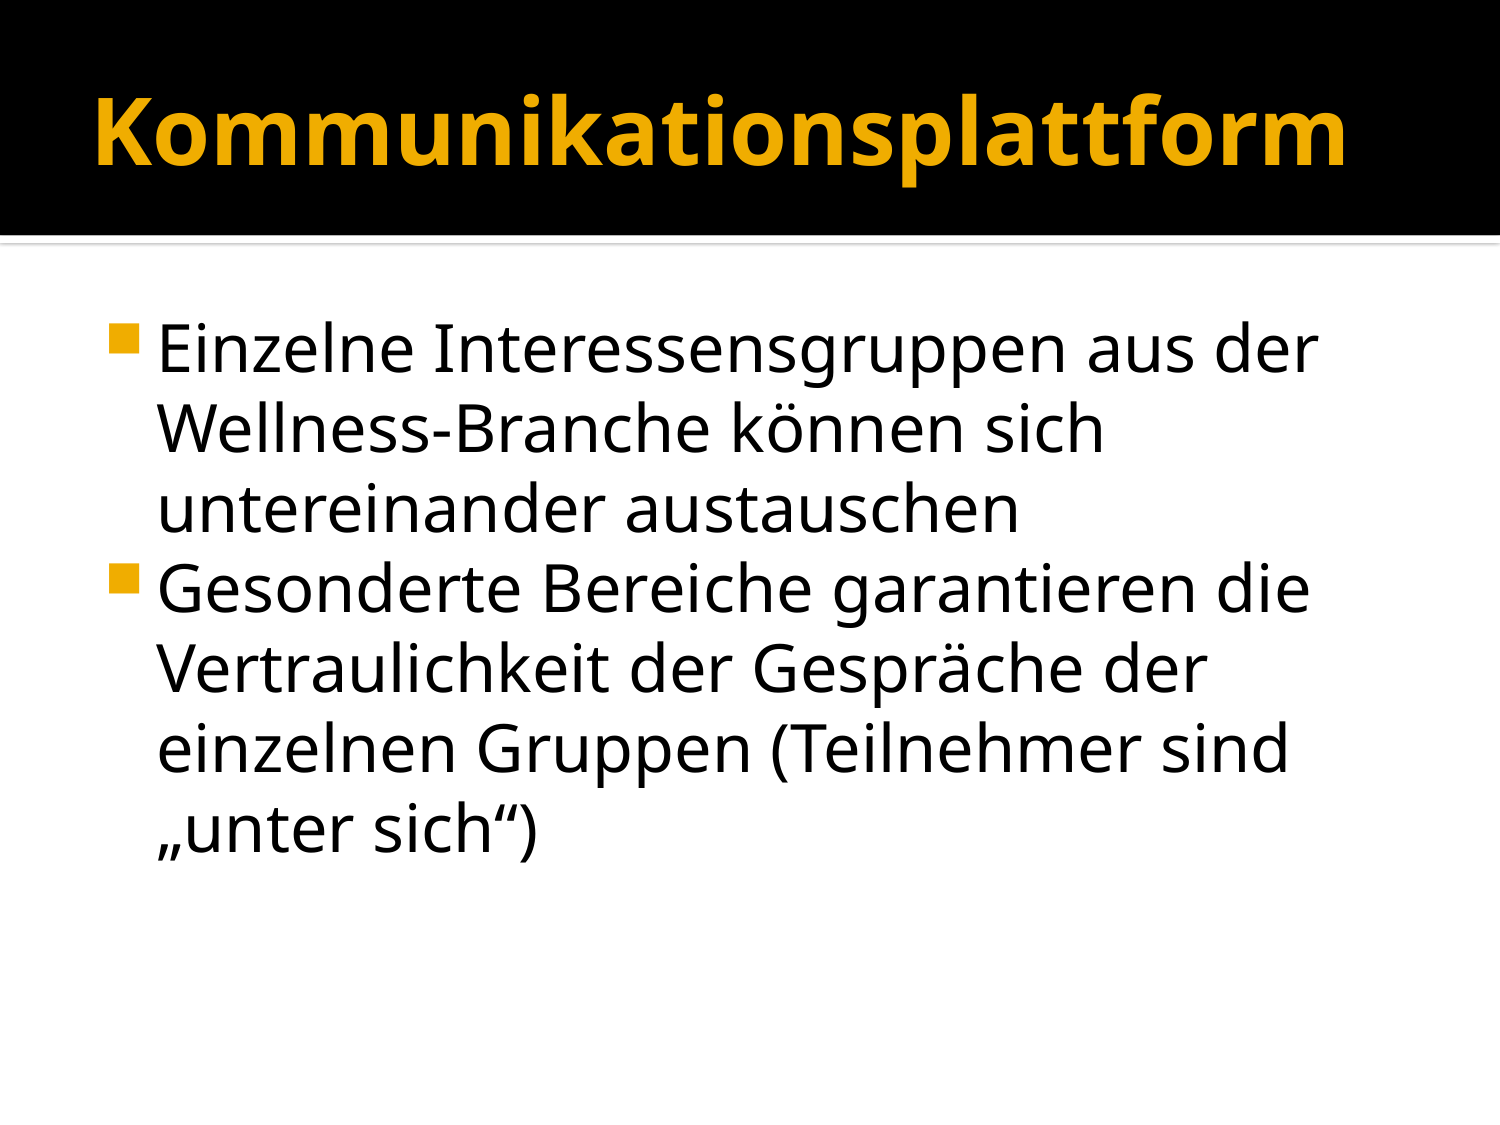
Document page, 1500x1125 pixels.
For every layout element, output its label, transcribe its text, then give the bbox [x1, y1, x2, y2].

list Einzelne Interessensgruppen aus der Wellness-Branche können sich untereinander austauschen Gesonderte Bereiche garantieren die Vertraulichkeit der Gespräche der einzelnen Gruppen (Teilnehmer sind „unter sich“) [75, 291, 1425, 1050]
title Kommunikationsplattform [75, 25, 1425, 231]
